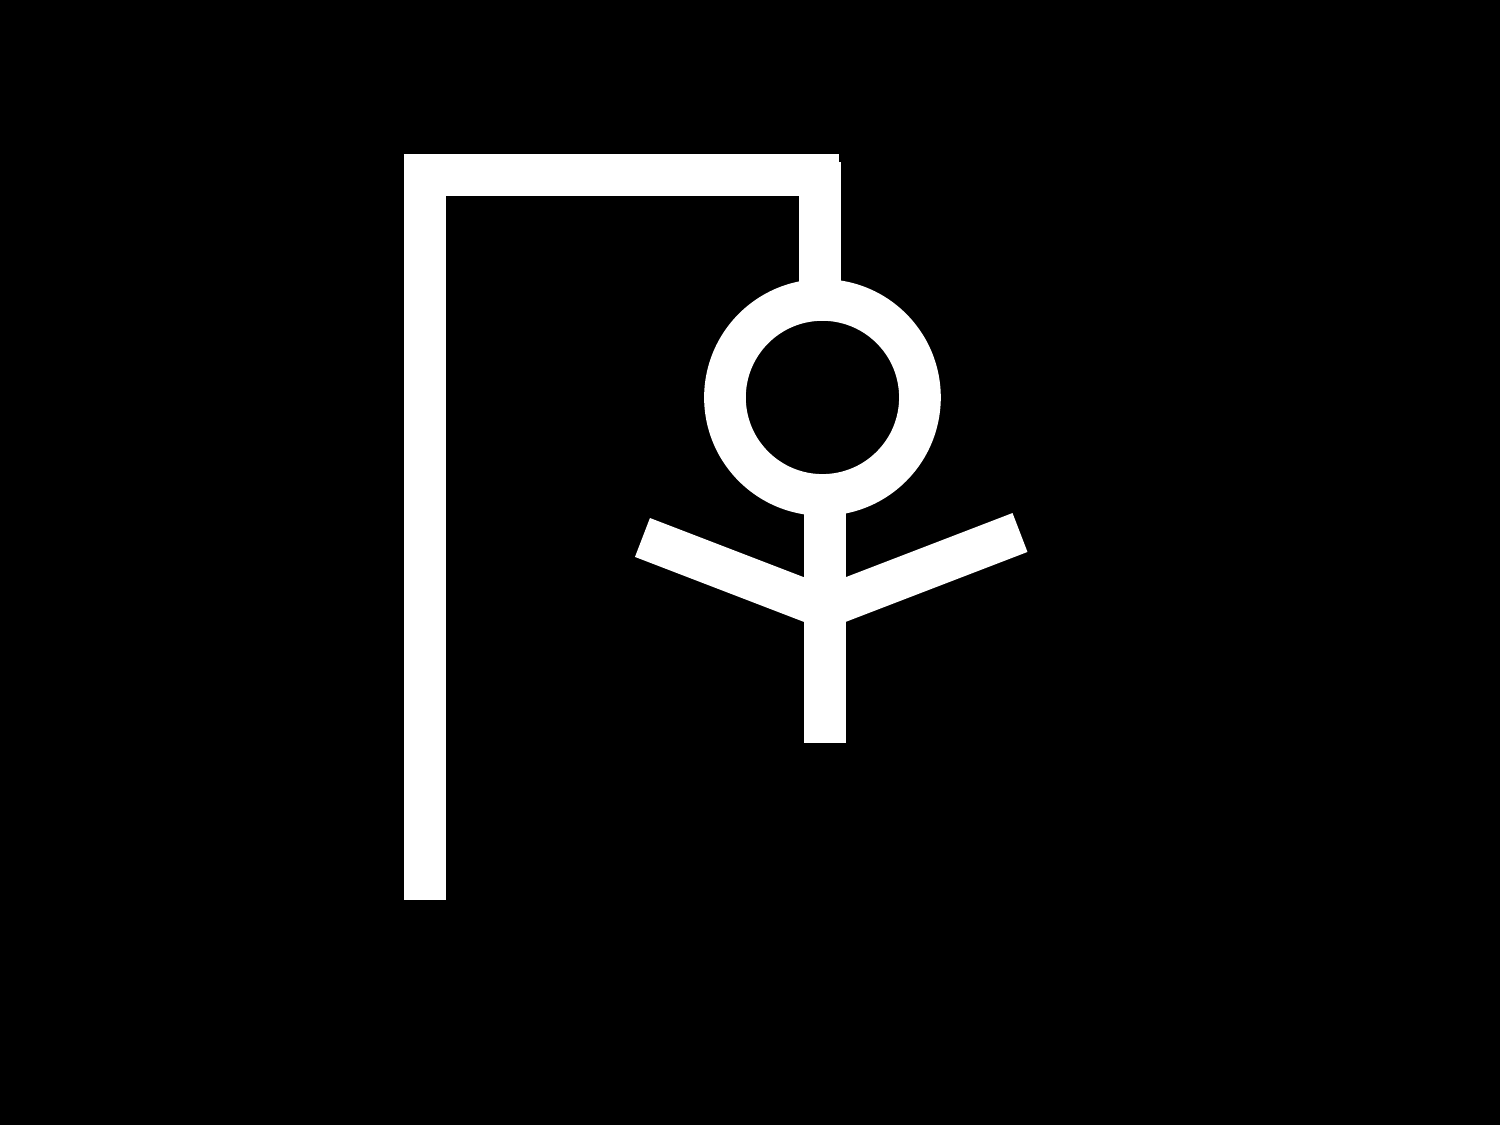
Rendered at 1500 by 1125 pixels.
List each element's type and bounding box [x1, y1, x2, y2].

text_box [722, 297, 923, 496]
text_box [824, 532, 1021, 608]
text_box [642, 537, 838, 613]
